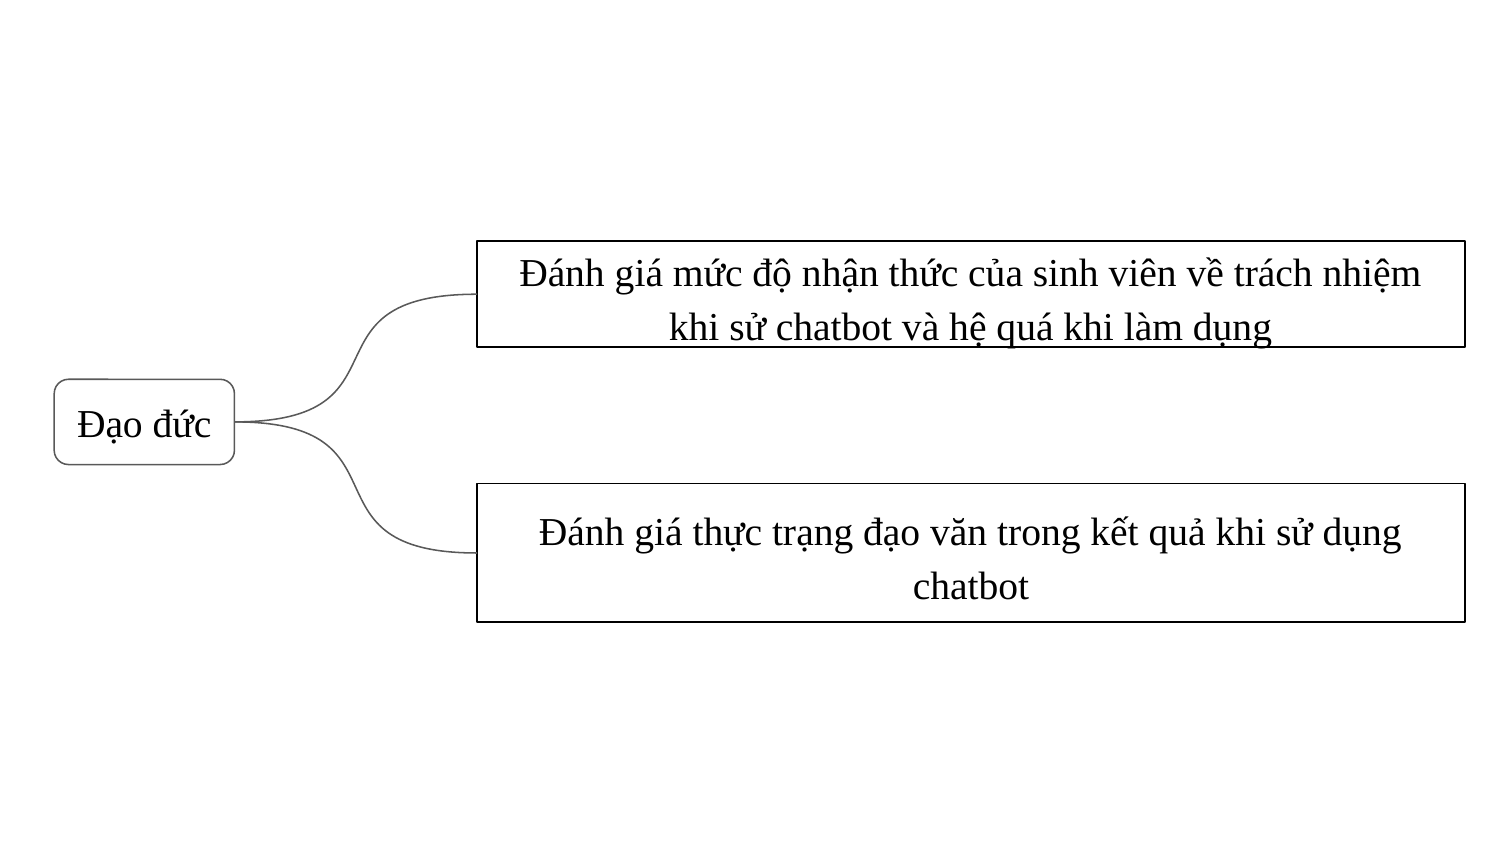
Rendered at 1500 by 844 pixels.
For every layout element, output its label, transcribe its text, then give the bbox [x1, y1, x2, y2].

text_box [234, 240, 1466, 421]
text_box Đạo đức [54, 379, 229, 465]
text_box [234, 421, 1466, 623]
